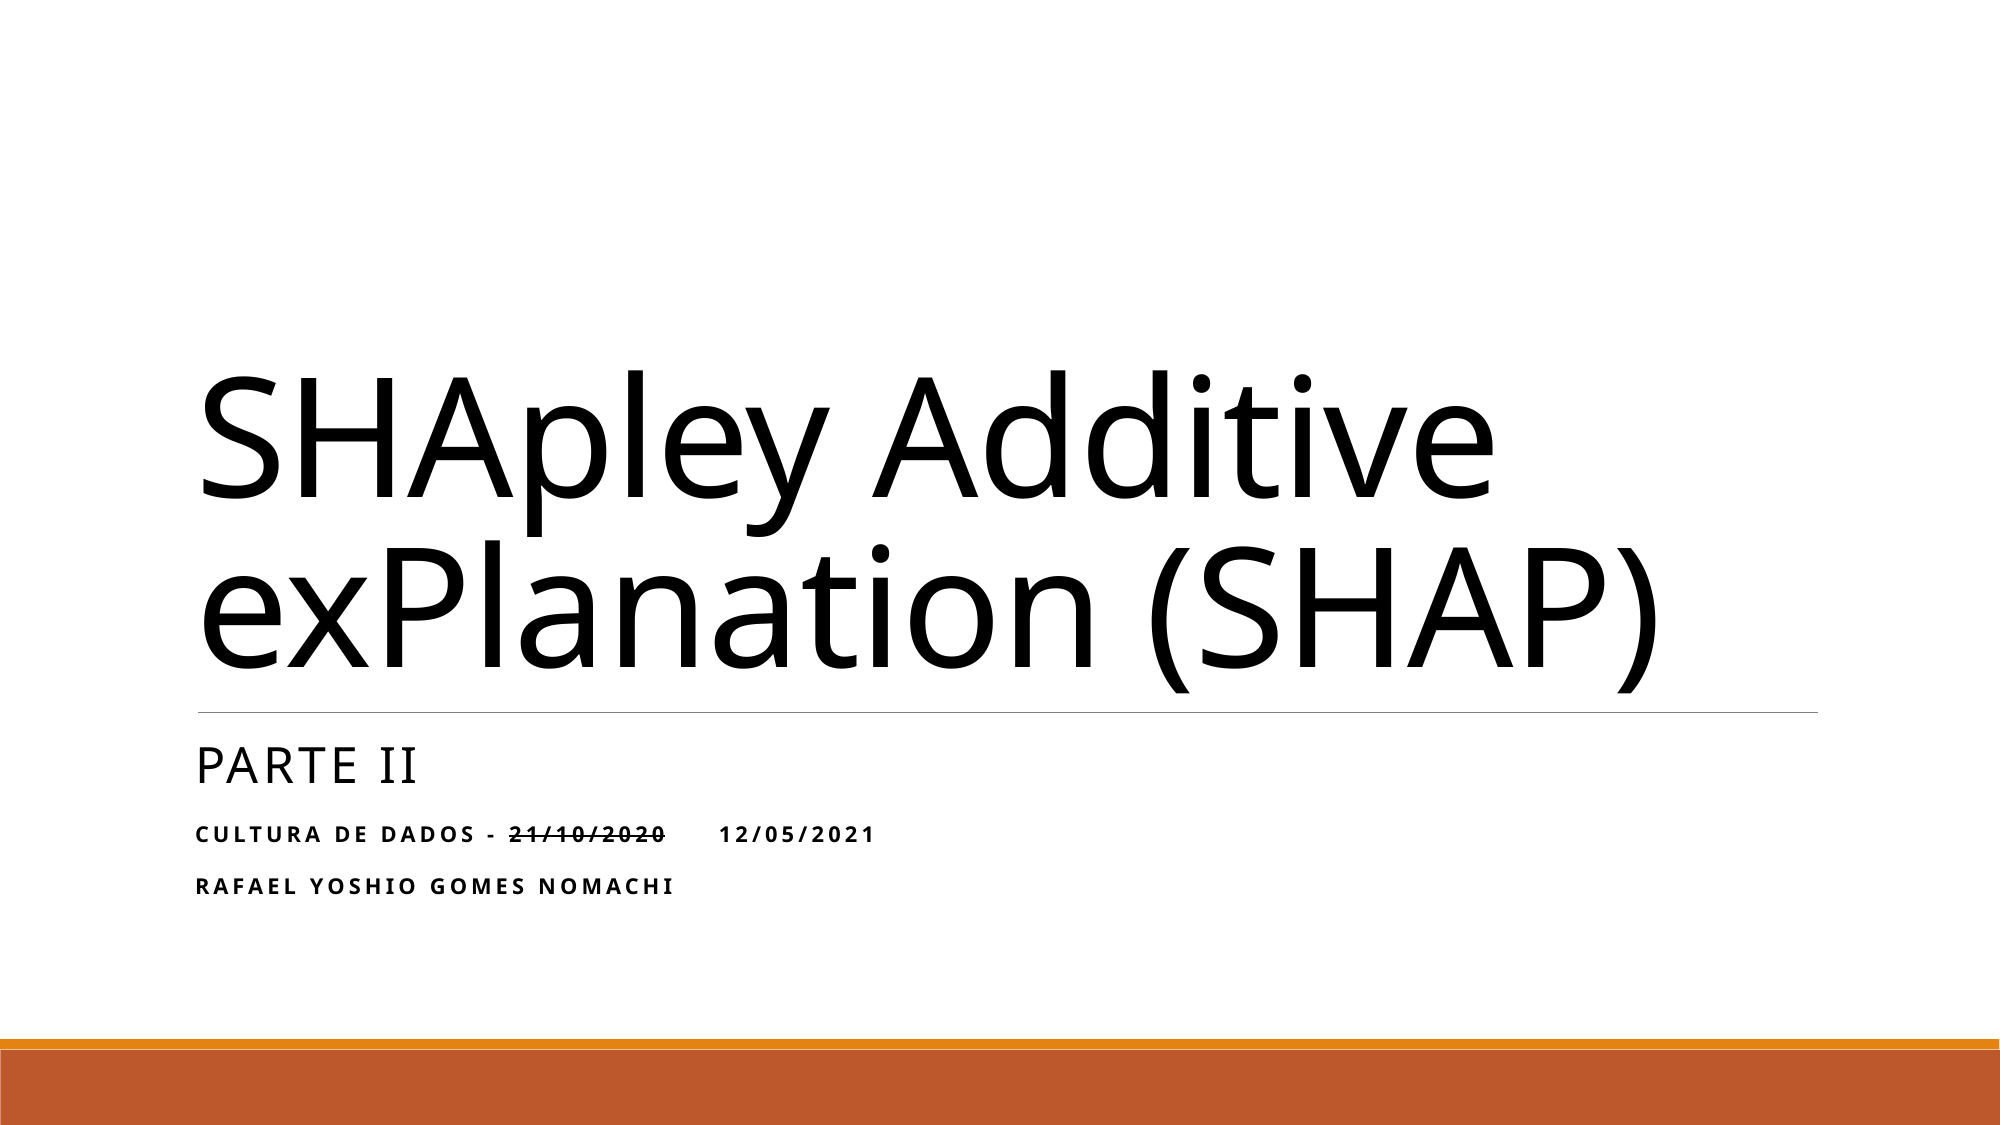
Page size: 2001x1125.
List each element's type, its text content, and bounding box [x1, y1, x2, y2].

subtitle PARTE II Cultura de dados - 21/10/2020 12/05/2021 Rafael Yoshio gomes nomachi [180, 732, 1830, 921]
title SHApley Additive exPlanation (SHAP) [180, 124, 1830, 710]
